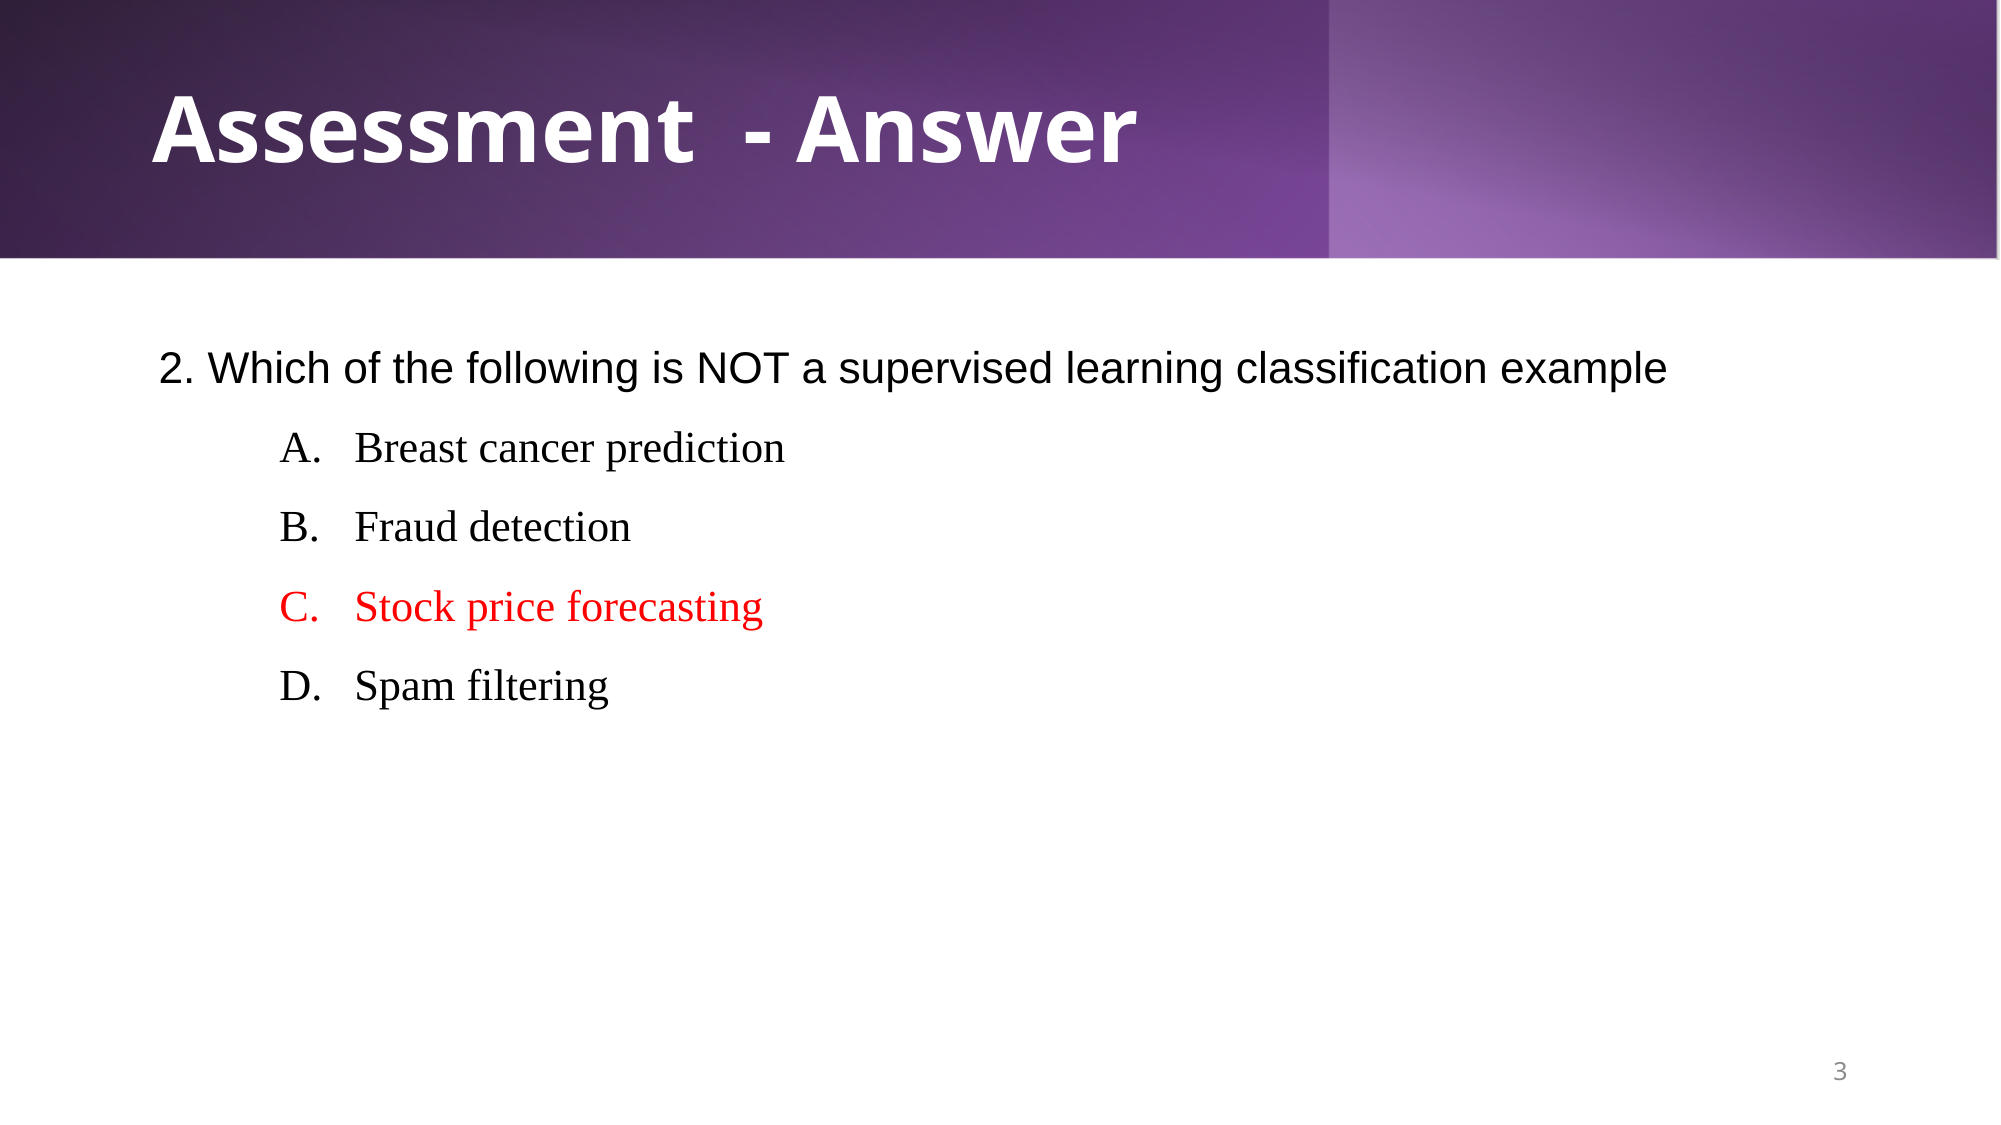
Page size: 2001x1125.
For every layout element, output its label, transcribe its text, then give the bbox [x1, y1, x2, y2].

picture [0, 0, 2000, 260]
slide_number 3 [1412, 1042, 1863, 1103]
text_box 2. Which of the following is NOT a supervised learning classification example Breast cancer prediction Fraud detection Stock price forecasting Spam filtering [143, 327, 1893, 796]
